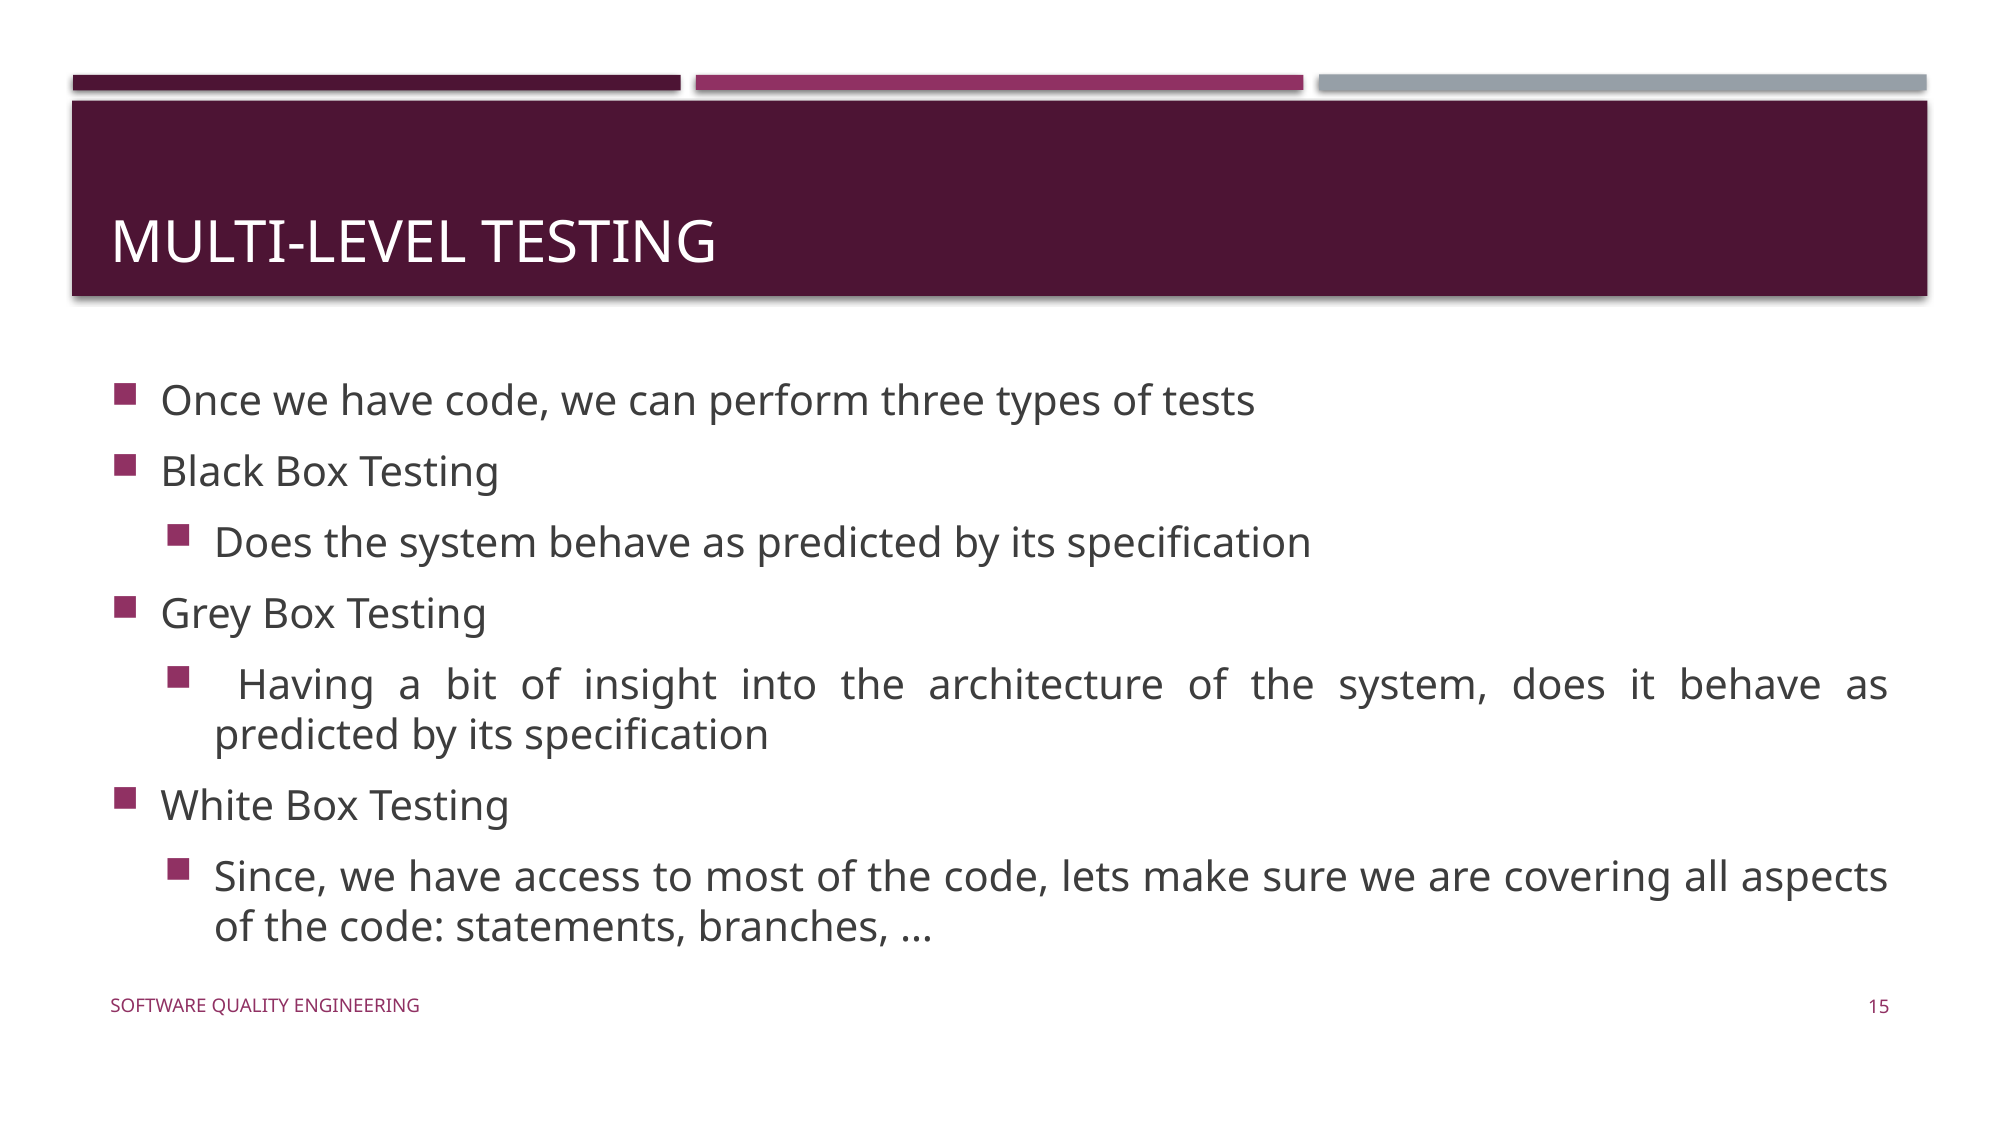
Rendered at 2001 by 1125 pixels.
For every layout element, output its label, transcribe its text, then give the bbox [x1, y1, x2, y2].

footer Software Quality Engineering [95, 976, 1230, 1037]
slide_number 15 [1732, 977, 1905, 1037]
list Once we have code, we can perform three types of tests Black Box Testing Does the system behave as predicted by its specification Grey Box Testing Having a bit of insight into the architecture of the system, does it behave as predicted by its specification White Box Testing Since, we have access to most of the code, lets make sure we are covering all aspects of the code: statements, branches, … [95, 360, 1905, 964]
title Multi-Level Testing [95, 115, 1905, 282]
